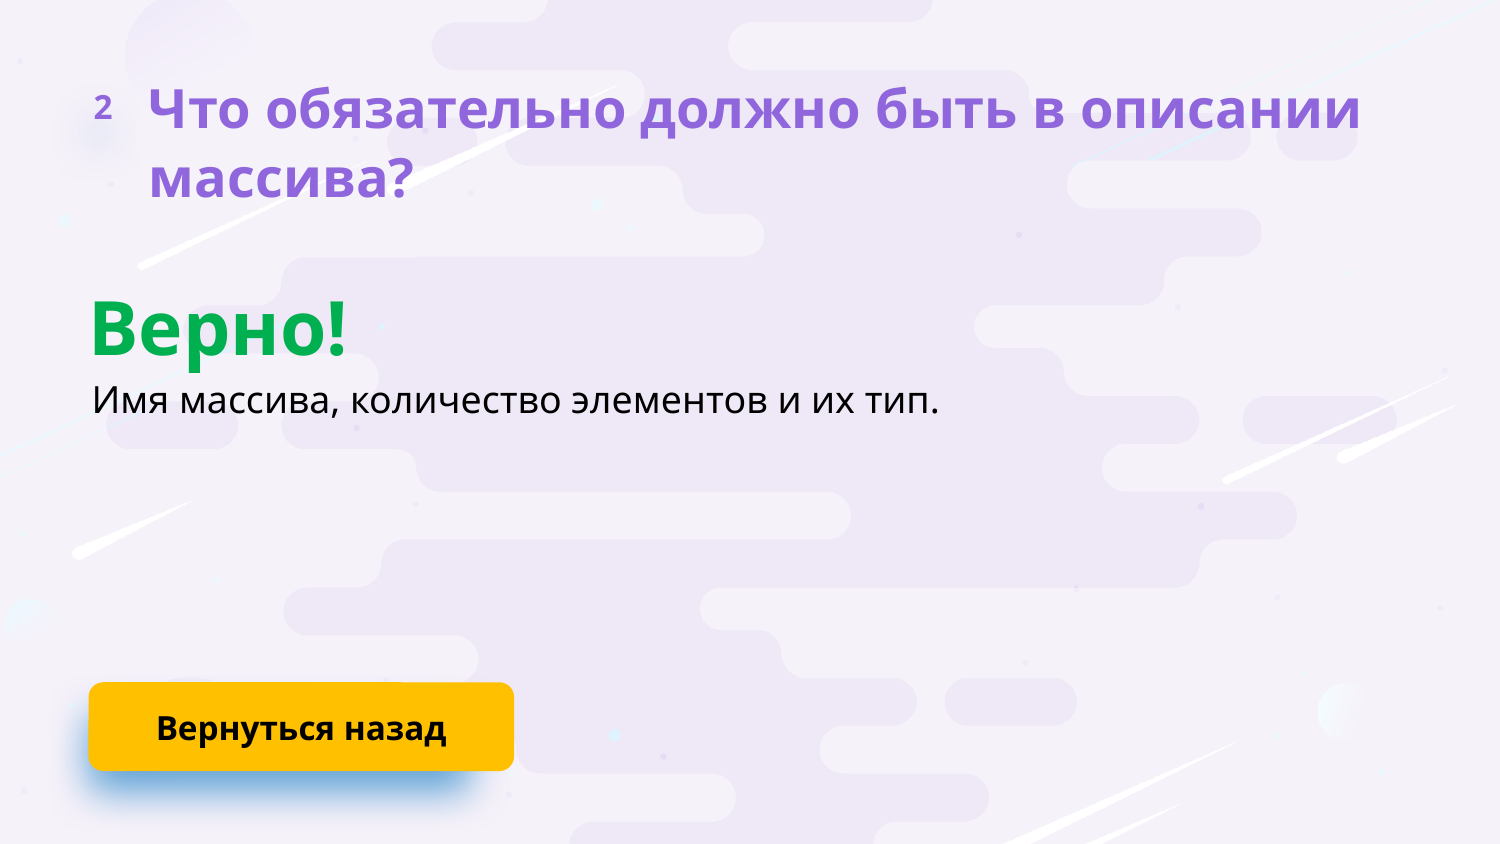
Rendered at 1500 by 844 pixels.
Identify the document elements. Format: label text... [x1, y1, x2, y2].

text_box Имя массива, количество элементов и их тип. [41, 376, 1056, 422]
text_box 2 [57, 60, 149, 152]
text_box Верно! [88, 275, 508, 371]
text_box Вернуться назад [87, 681, 516, 773]
picture [0, 0, 1500, 844]
text_box Что обязательно должно быть в описании массива? [148, 70, 1479, 209]
